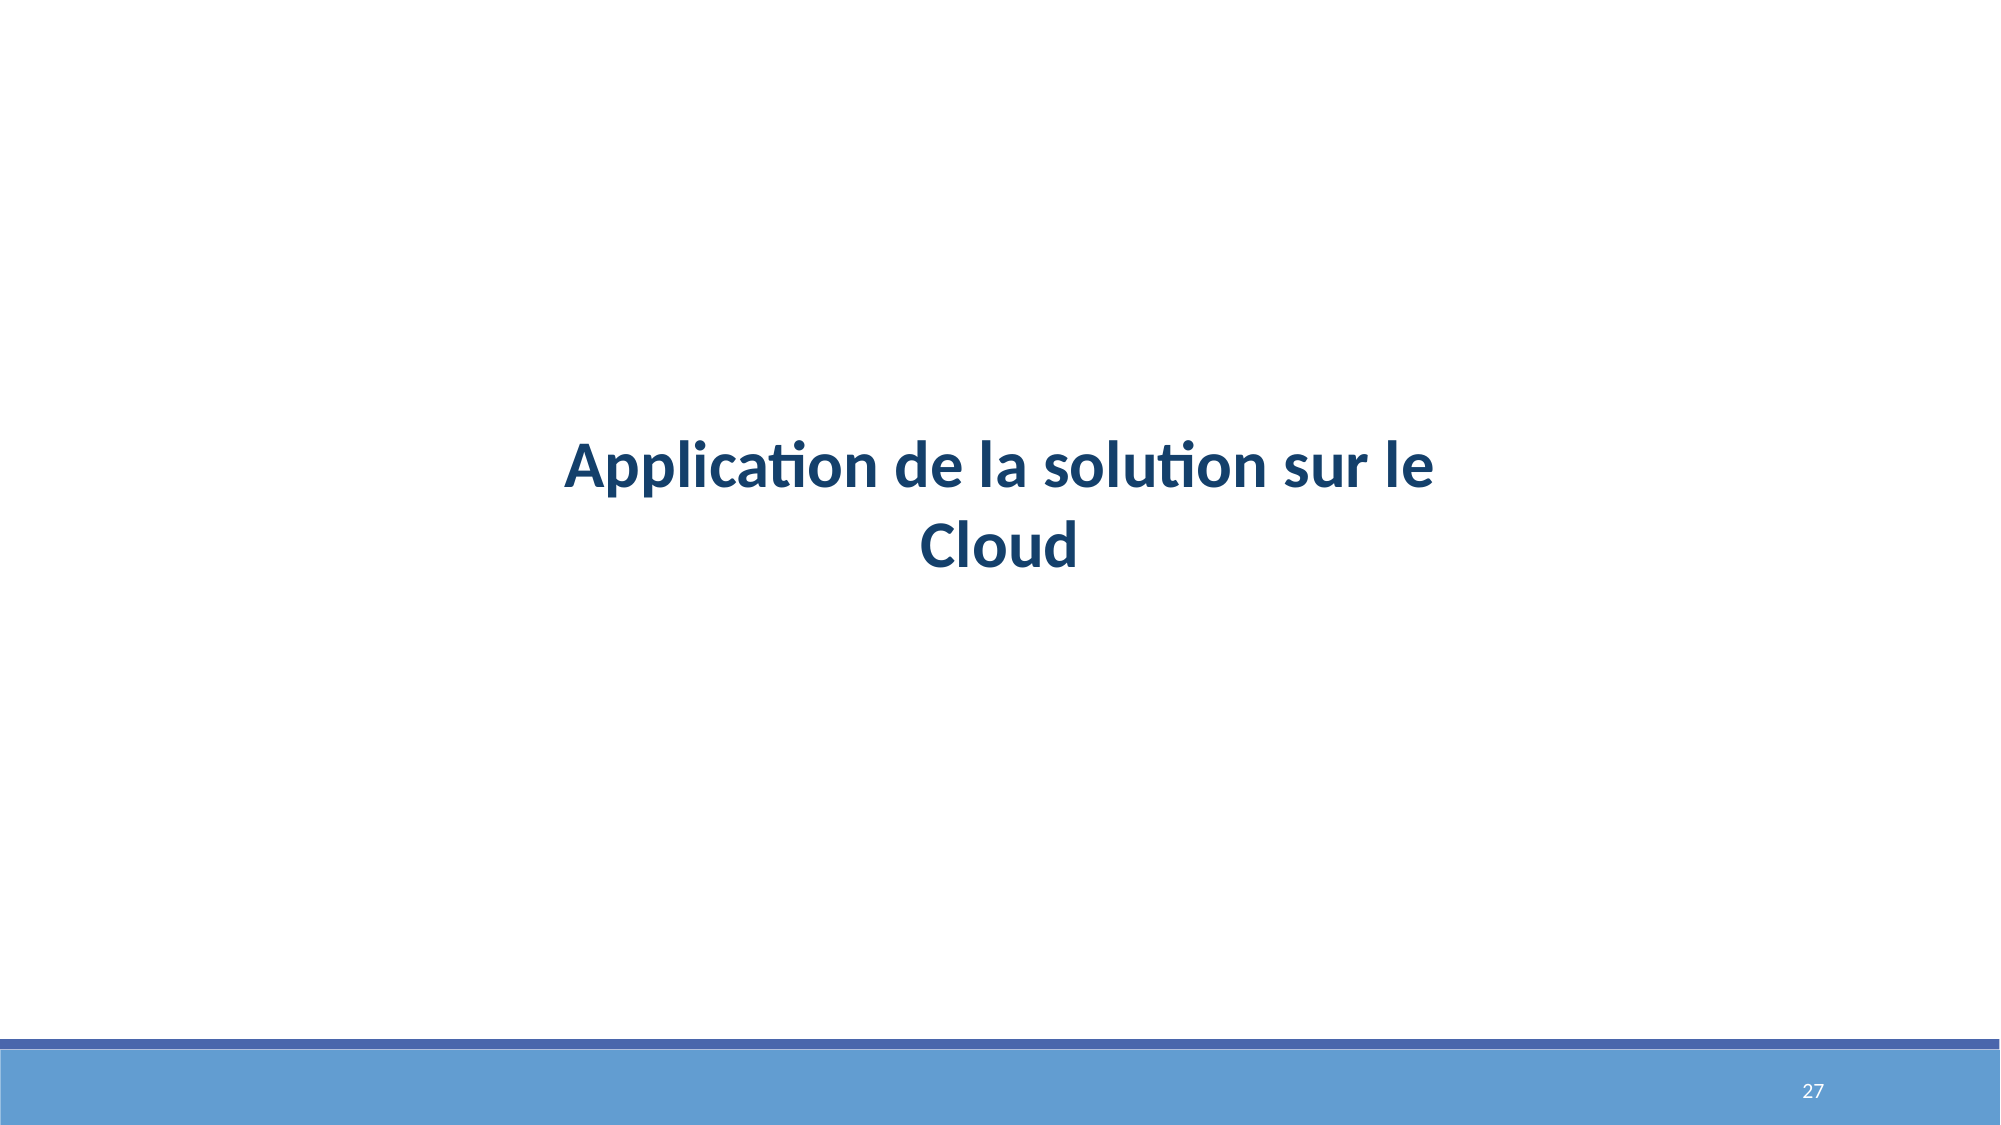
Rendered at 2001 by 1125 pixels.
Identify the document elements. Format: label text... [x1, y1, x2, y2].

text_box Application de la solution sur le Cloud [500, 413, 1500, 588]
slide_number 27 [1624, 1059, 1840, 1120]
